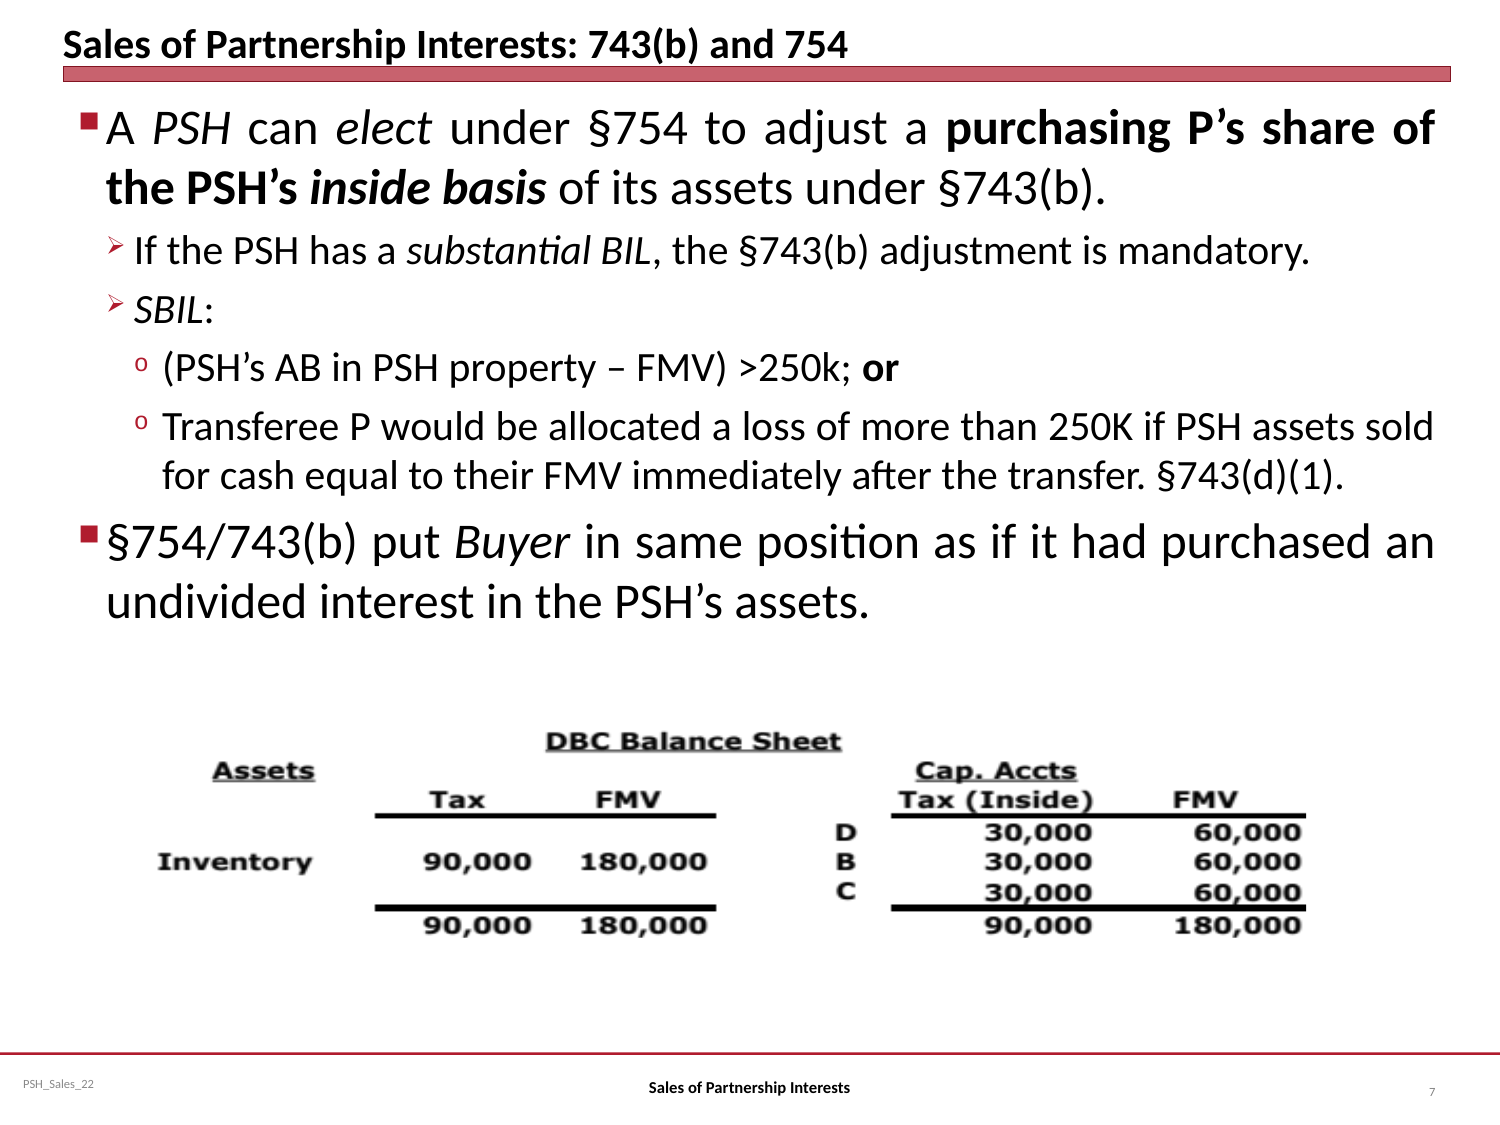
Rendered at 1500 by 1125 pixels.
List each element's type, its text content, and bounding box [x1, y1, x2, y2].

list A PSH can elect under §754 to adjust a purchasing P’s share of the PSH’s inside basis of its assets under §743(b). If the PSH has a substantial BIL, the §743(b) adjustment is mandatory. SBIL: (PSH’s AB in PSH property – FMV) >250k; or Transferee P would be allocated a loss of more than 250K if PSH assets sold for cash equal to their FMV immediately after the transfer. §743(d)(1). §754/743(b) put Buyer in same position as if it had purchased an undivided interest in the PSH’s assets. [63, 87, 1451, 1041]
footer Sales of Partnership Interests [512, 1056, 988, 1117]
slide_number 7 [1375, 1061, 1451, 1122]
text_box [149, 724, 1307, 938]
title Sales of Partnership Interests: 743(b) and 754 [62, 6, 1451, 67]
